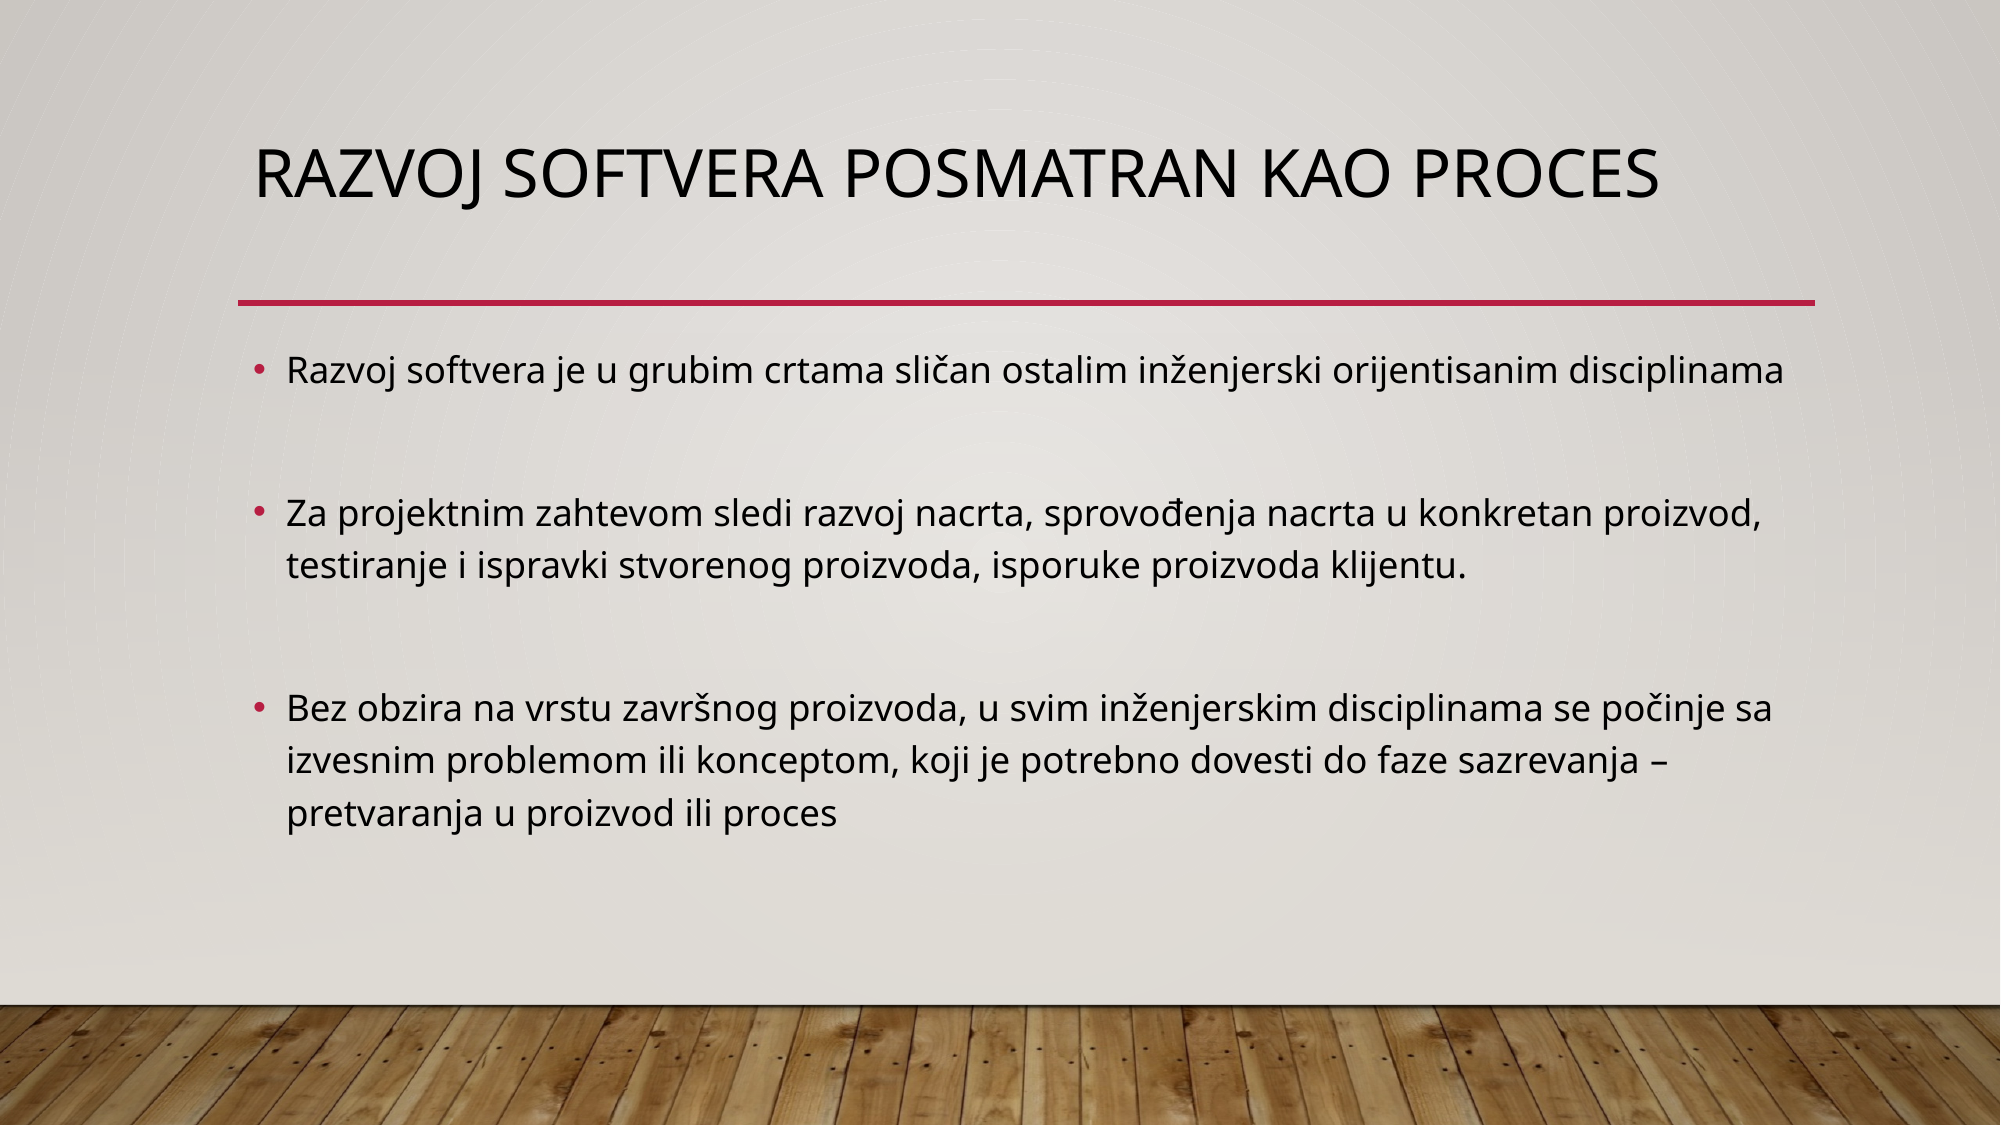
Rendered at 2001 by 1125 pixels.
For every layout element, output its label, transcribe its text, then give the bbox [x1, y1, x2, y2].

list Razvoj softvera je u grubim crtama sličan ostalim inženjerski orijentisanim disciplinama Za projektnim zahtevom sledi razvoj nacrta, sprovođenja nacrta u konkretan proizvod, testiranje i ispravki stvorenog proizvoda, isporuke proizvoda klijentu. Bez obzira na vrstu završnog proizvoda, u svim inženjerskim disciplinama se počinje sa izvesnim problemom ili konceptom, koji je potrebno dovesti do faze sazrevanja – pretvaranja u proizvod ili proces [238, 330, 1814, 897]
picture [0, 1005, 2000, 1125]
title Razvoj softvera posmatran kao proces [238, 131, 1814, 305]
